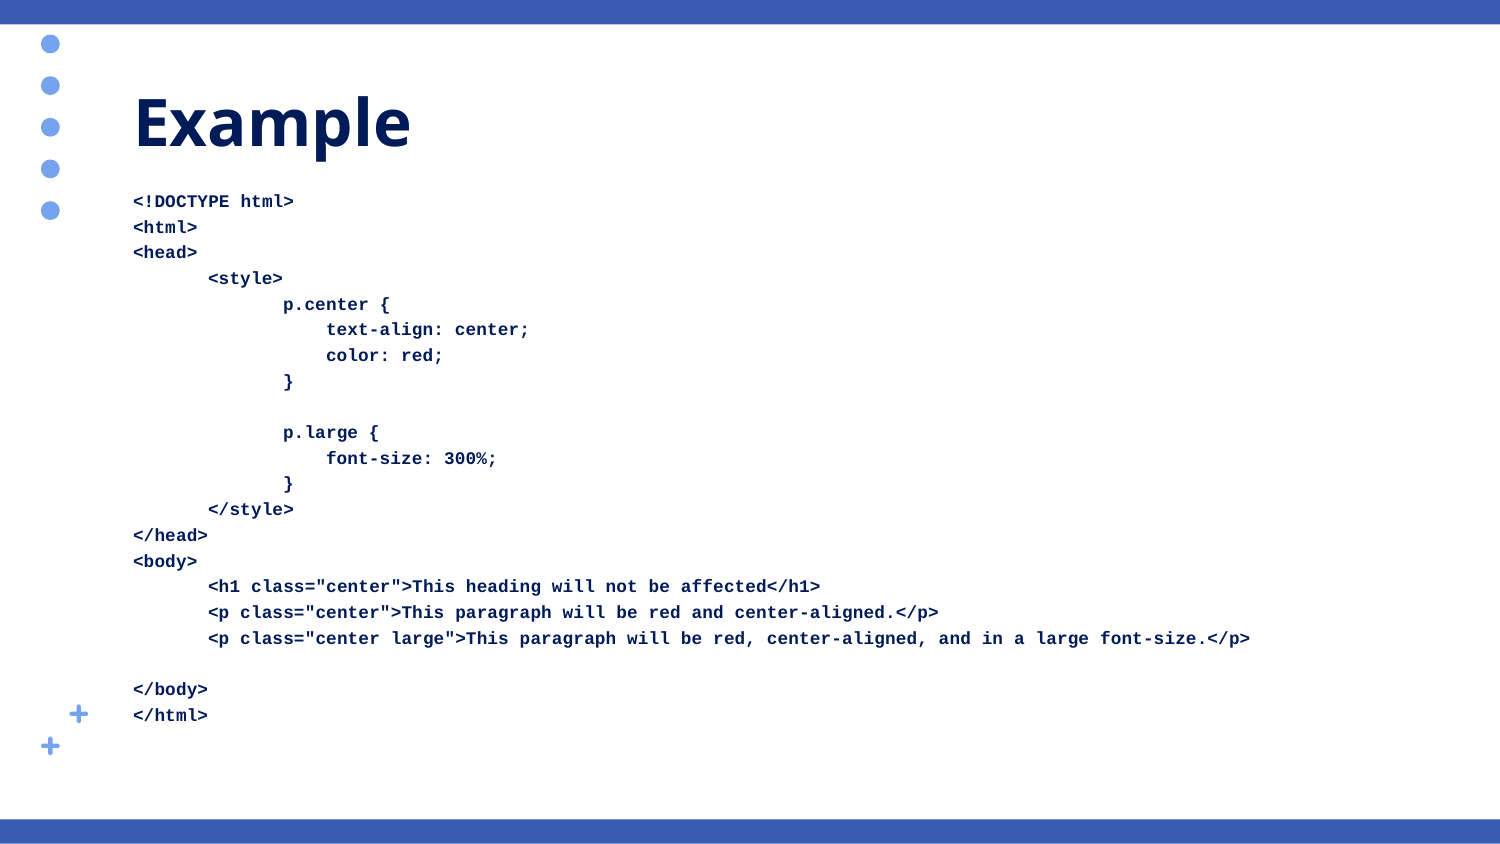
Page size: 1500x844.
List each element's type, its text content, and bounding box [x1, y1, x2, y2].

list <!DOCTYPE html> <html> <head> <style> p.center { text-align: center; color: red; } p.large { font-size: 300%; } </style> </head> <body> <h1 class="center">This heading will not be affected</h1> <p class="center">This paragraph will be red and center-aligned.</p> <p class="center large">This paragraph will be red, center-aligned, and in a large font-size.</p> </body> </html> [118, 183, 1382, 253]
title Example [118, 72, 1382, 167]
